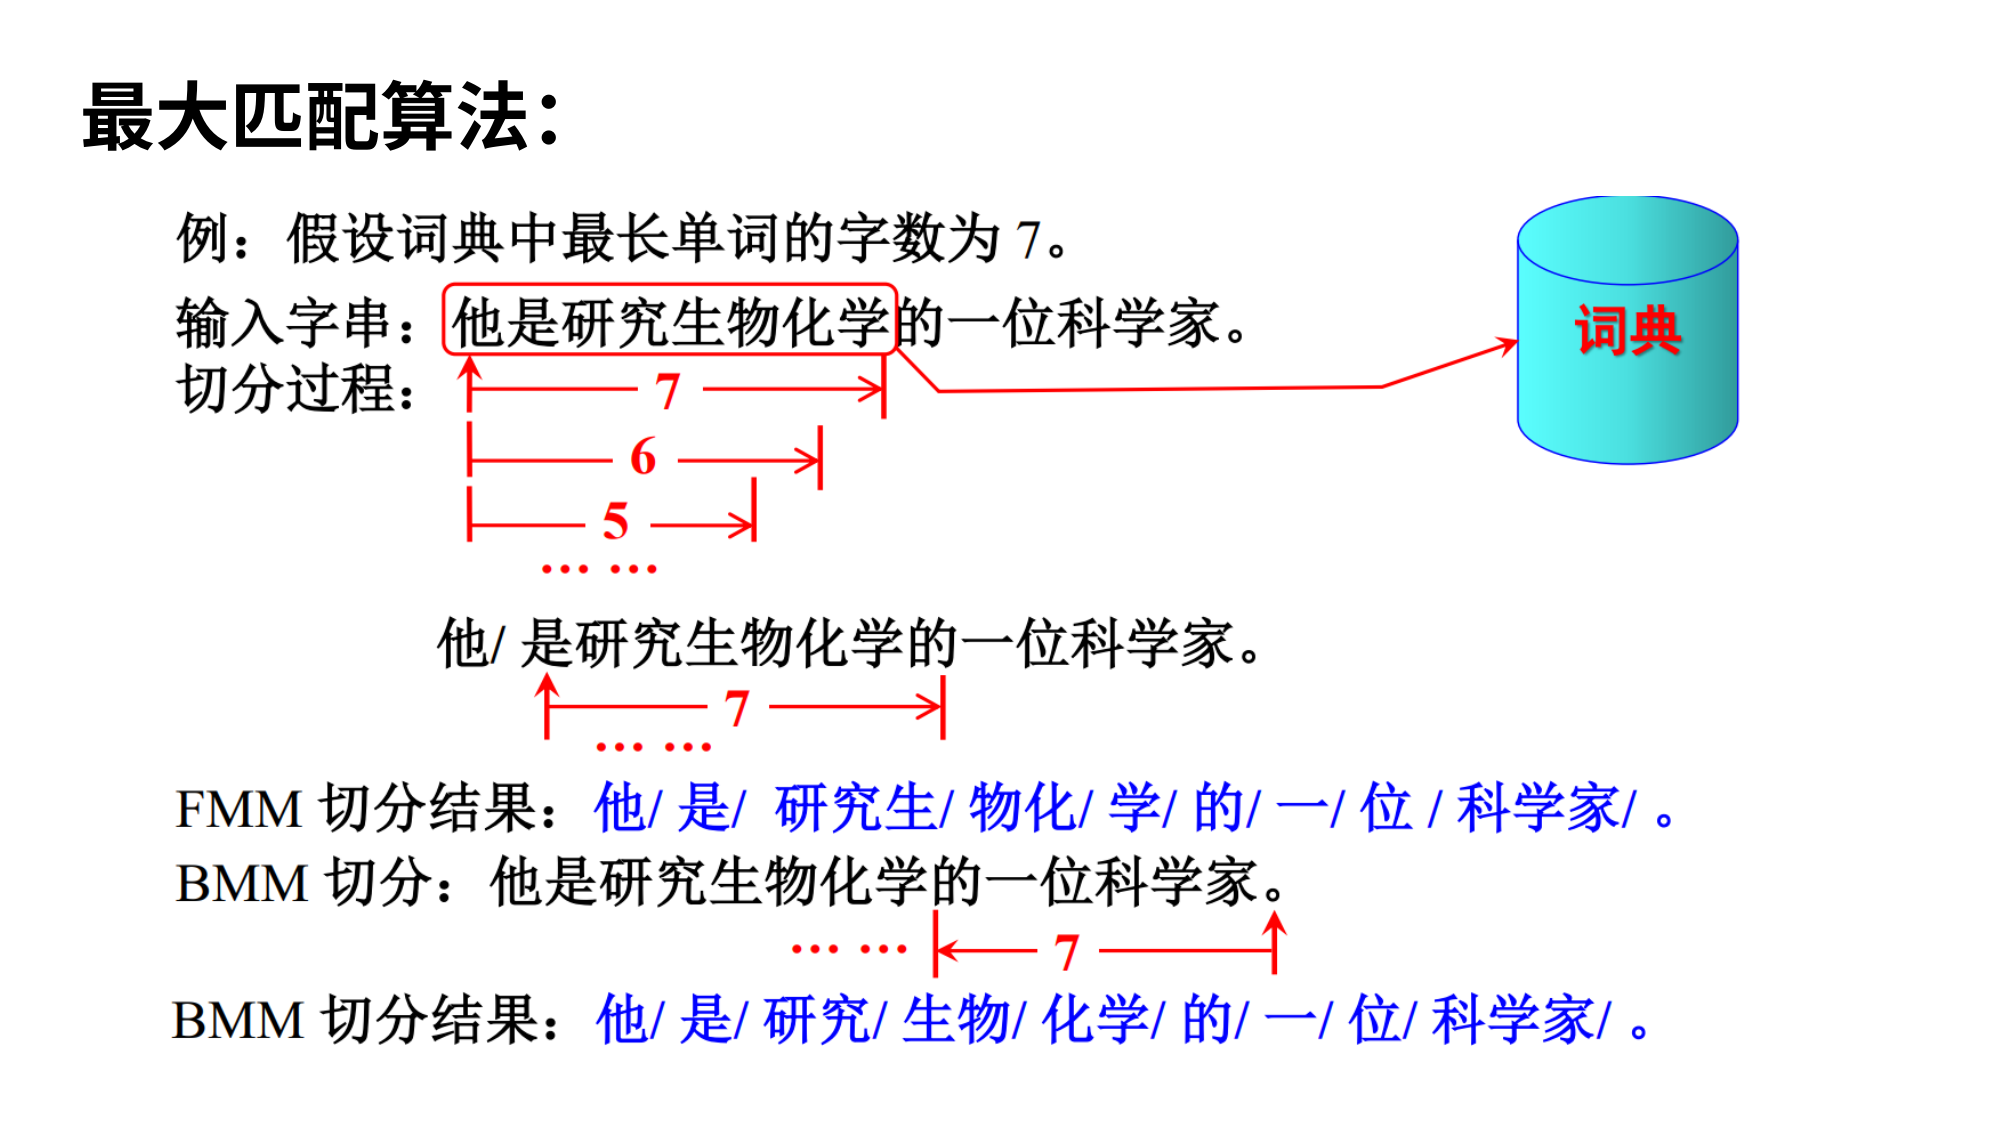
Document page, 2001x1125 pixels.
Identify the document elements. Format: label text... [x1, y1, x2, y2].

text_box 最大匹配算法： [65, 44, 1787, 197]
picture [154, 196, 1752, 1054]
